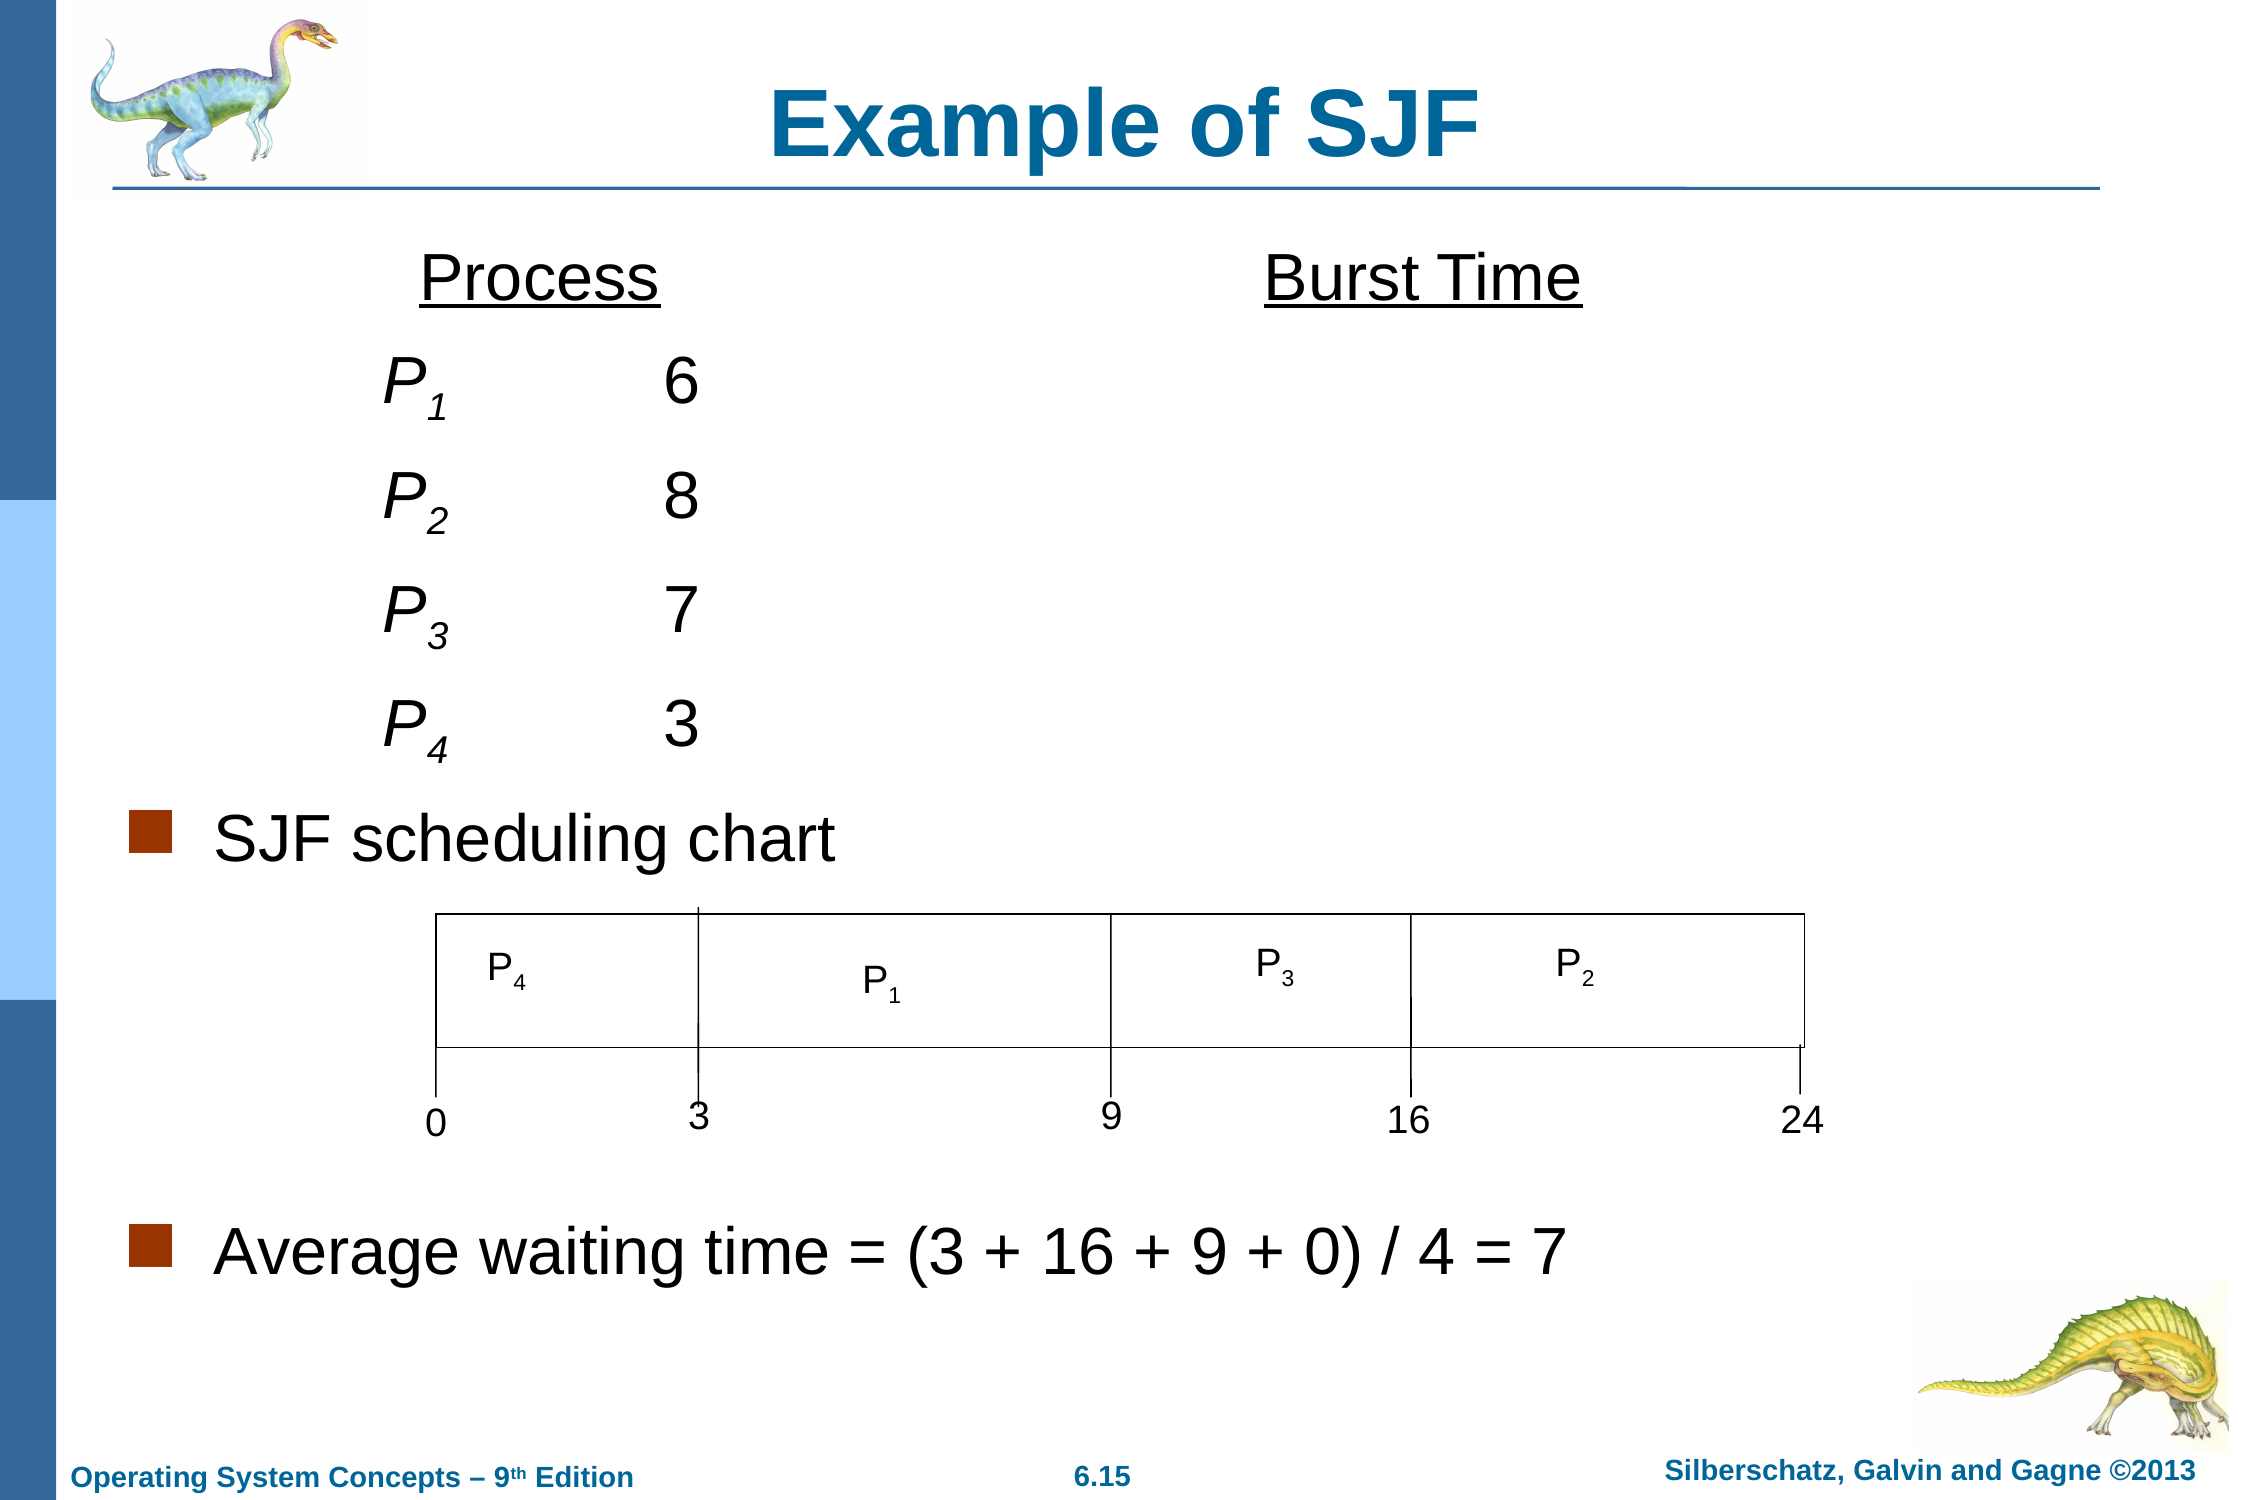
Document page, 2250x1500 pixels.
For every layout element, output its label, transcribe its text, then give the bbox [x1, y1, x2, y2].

picture [70, 0, 365, 199]
list ProcessArriva l Time Burst Time P1 0.0 6 P2 2.0 8 P3 4.0 7 P4 5.0 3 SJF scheduling chart Average waiting time = (3 + 16 + 9 + 0) / 4 = 7 [112, 223, 2138, 1215]
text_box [409, 906, 1841, 1153]
picture [1913, 1279, 2229, 1453]
title Example of SJF [112, 60, 2138, 187]
